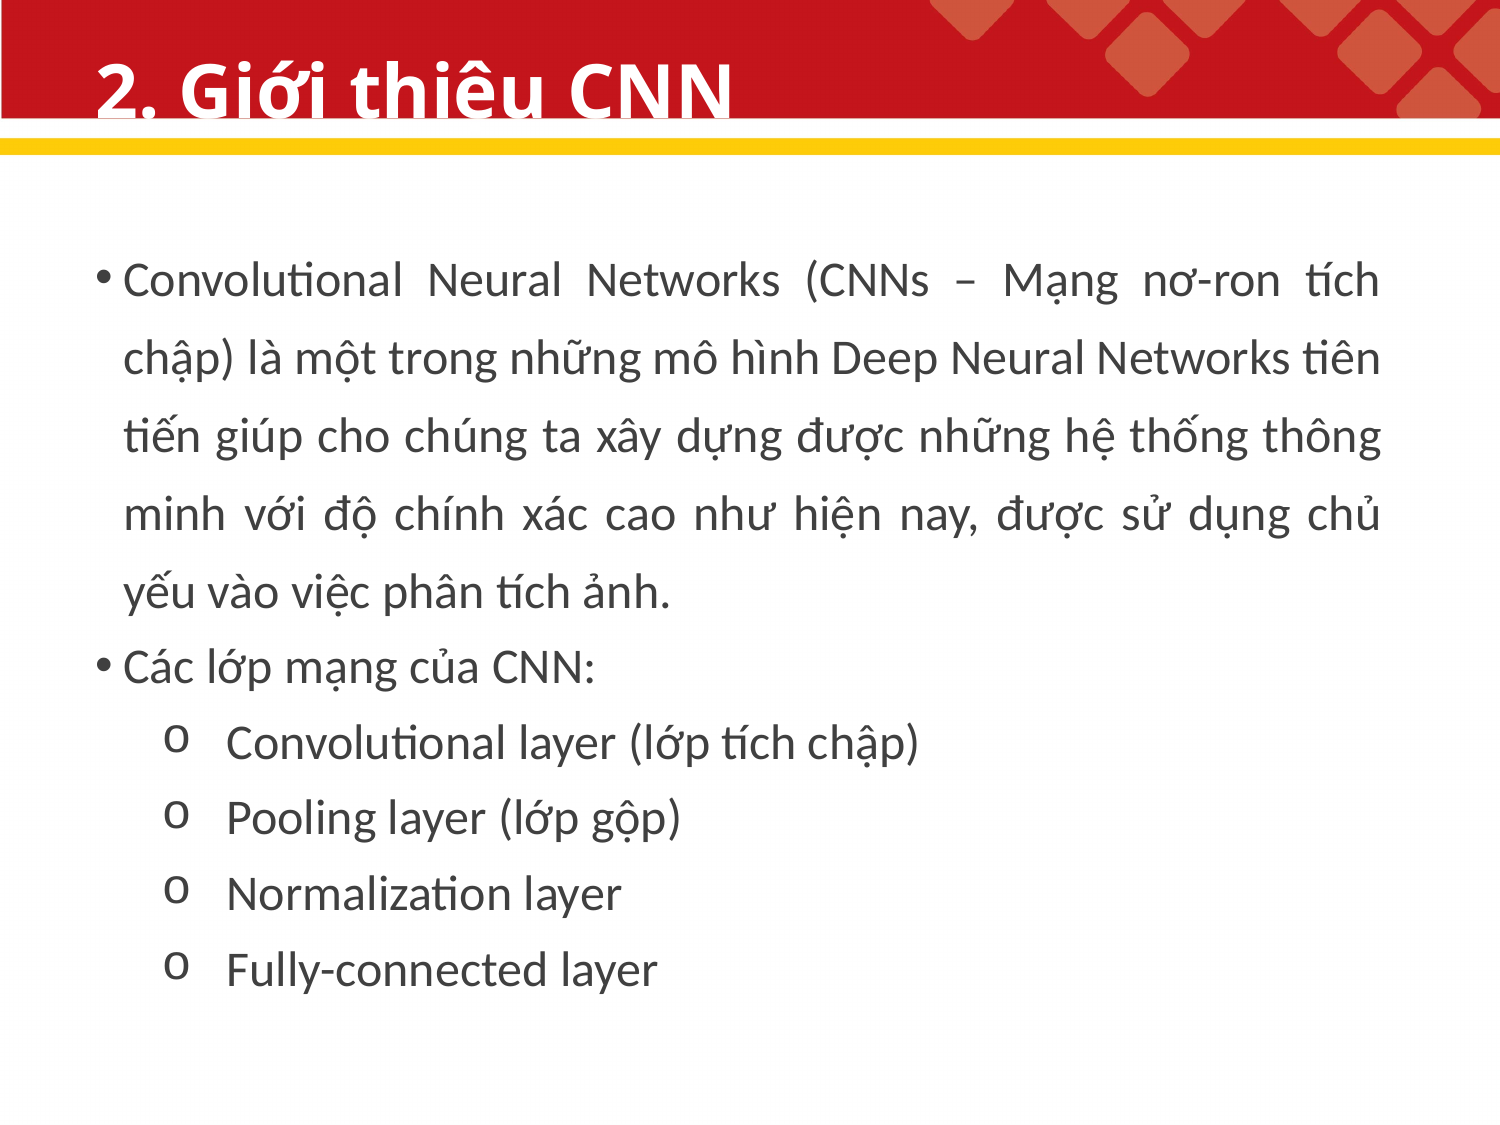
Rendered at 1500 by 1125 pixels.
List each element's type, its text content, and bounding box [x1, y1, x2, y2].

title 2. Giới thiệu CNN [80, 0, 1397, 204]
list Convolutional Neural Networks (CNNs – Mạng nơ-ron tích chập) là một trong những mô hình Deep Neural Networks tiên tiến giúp cho chúng ta xây dựng được những hệ thống thông minh với độ chính xác cao như hiện nay, được sử dụng chủ yếu vào việc phân tích ảnh. Các lớp mạng của CNN: Convolutional layer (lớp tích chập) Pooling layer (lớp gộp) Normalization layer Fully-connected layer [80, 220, 1397, 1025]
picture [0, 0, 1500, 1125]
